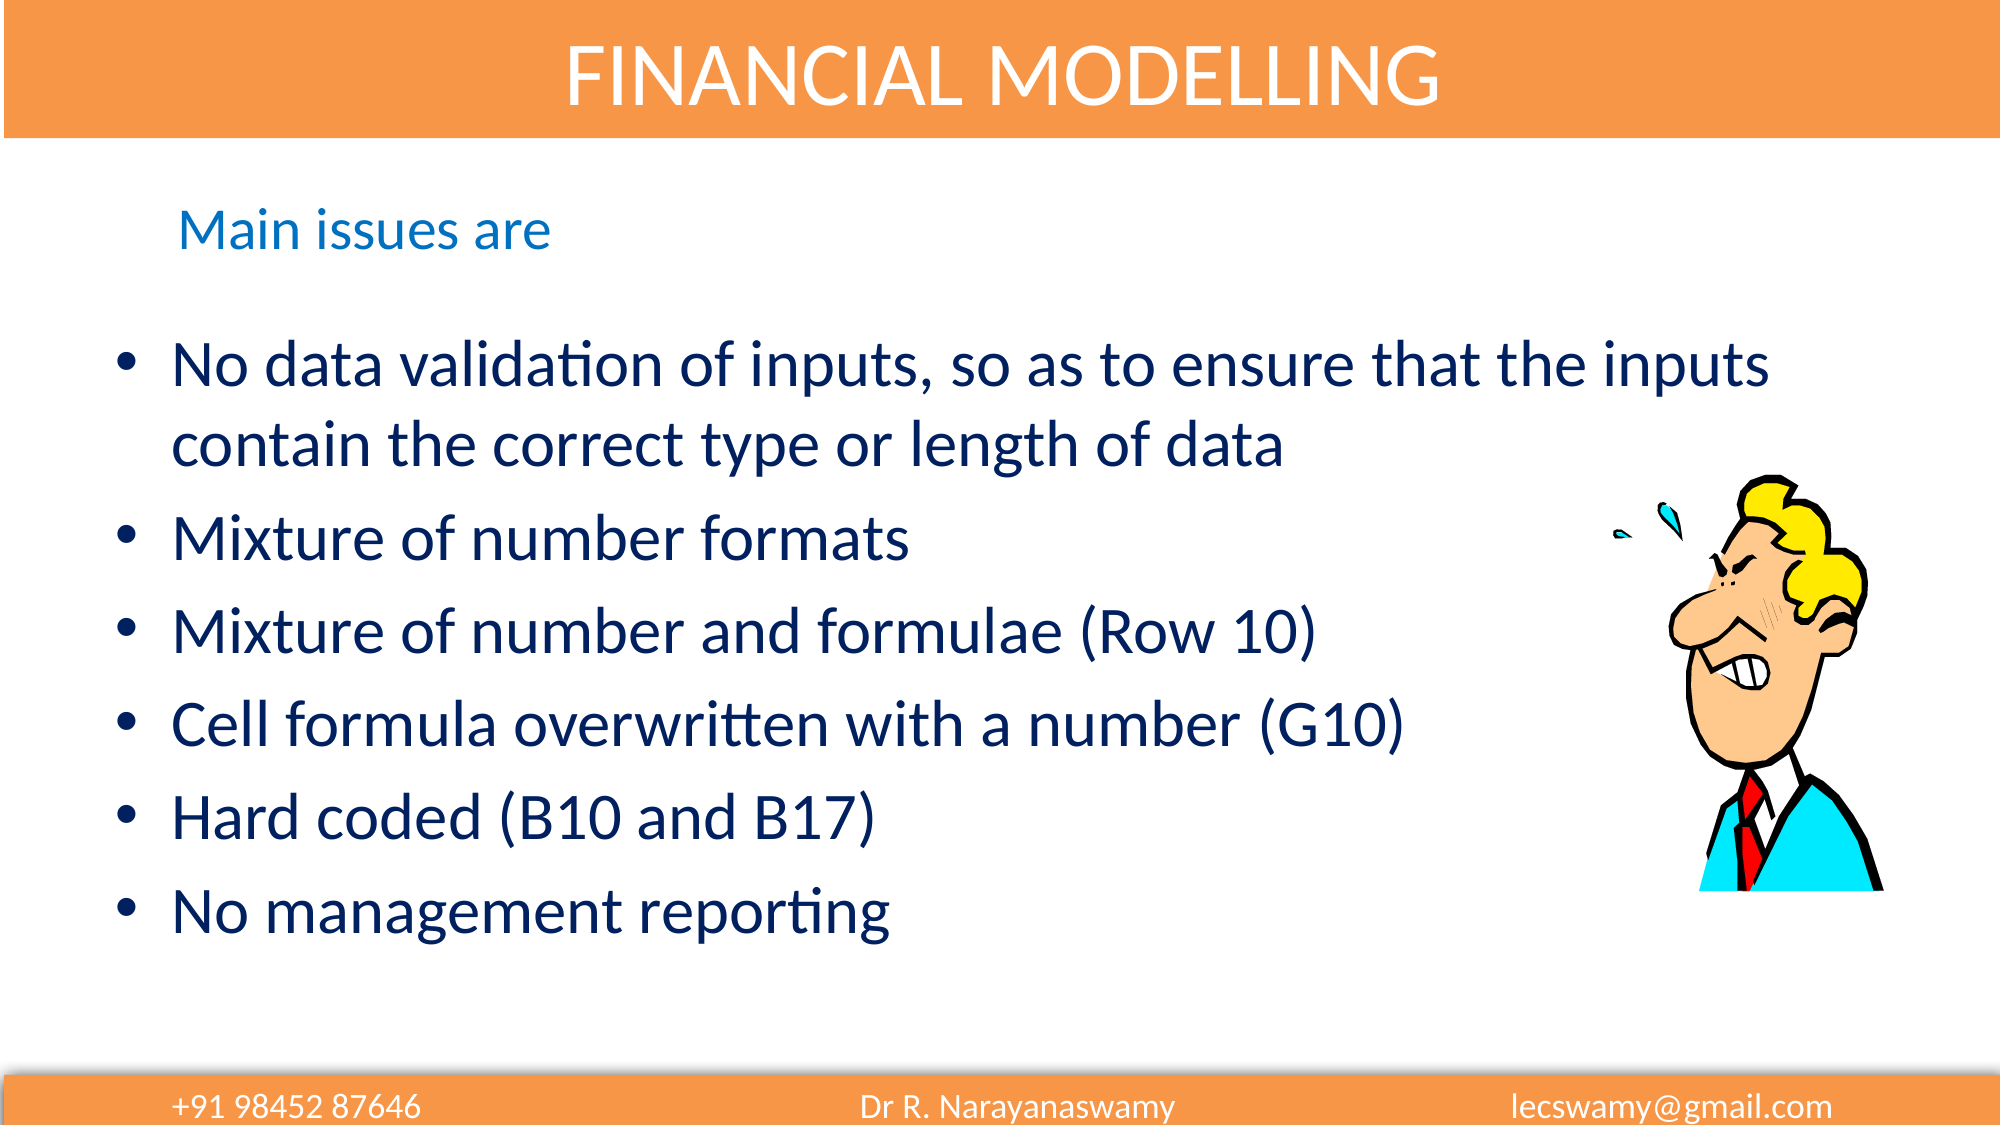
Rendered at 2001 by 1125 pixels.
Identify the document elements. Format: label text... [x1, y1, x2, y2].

title Main issues are [162, 181, 1513, 269]
text_box +91 98452 87646 Dr R. Narayanaswamy lecswamy@gmail.com [4, 1074, 2000, 1125]
text_box FINANCIAL MODELLING [4, 0, 2000, 139]
picture [1599, 469, 1898, 898]
list No data validation of inputs, so as to ensure that the inputs contain the correct type or length of data Mixture of number formats Mixture of number and formulae (Row 10) Cell formula overwritten with a number (G10) Hard coded (B10 and B17) No management reporting [99, 312, 1900, 1055]
